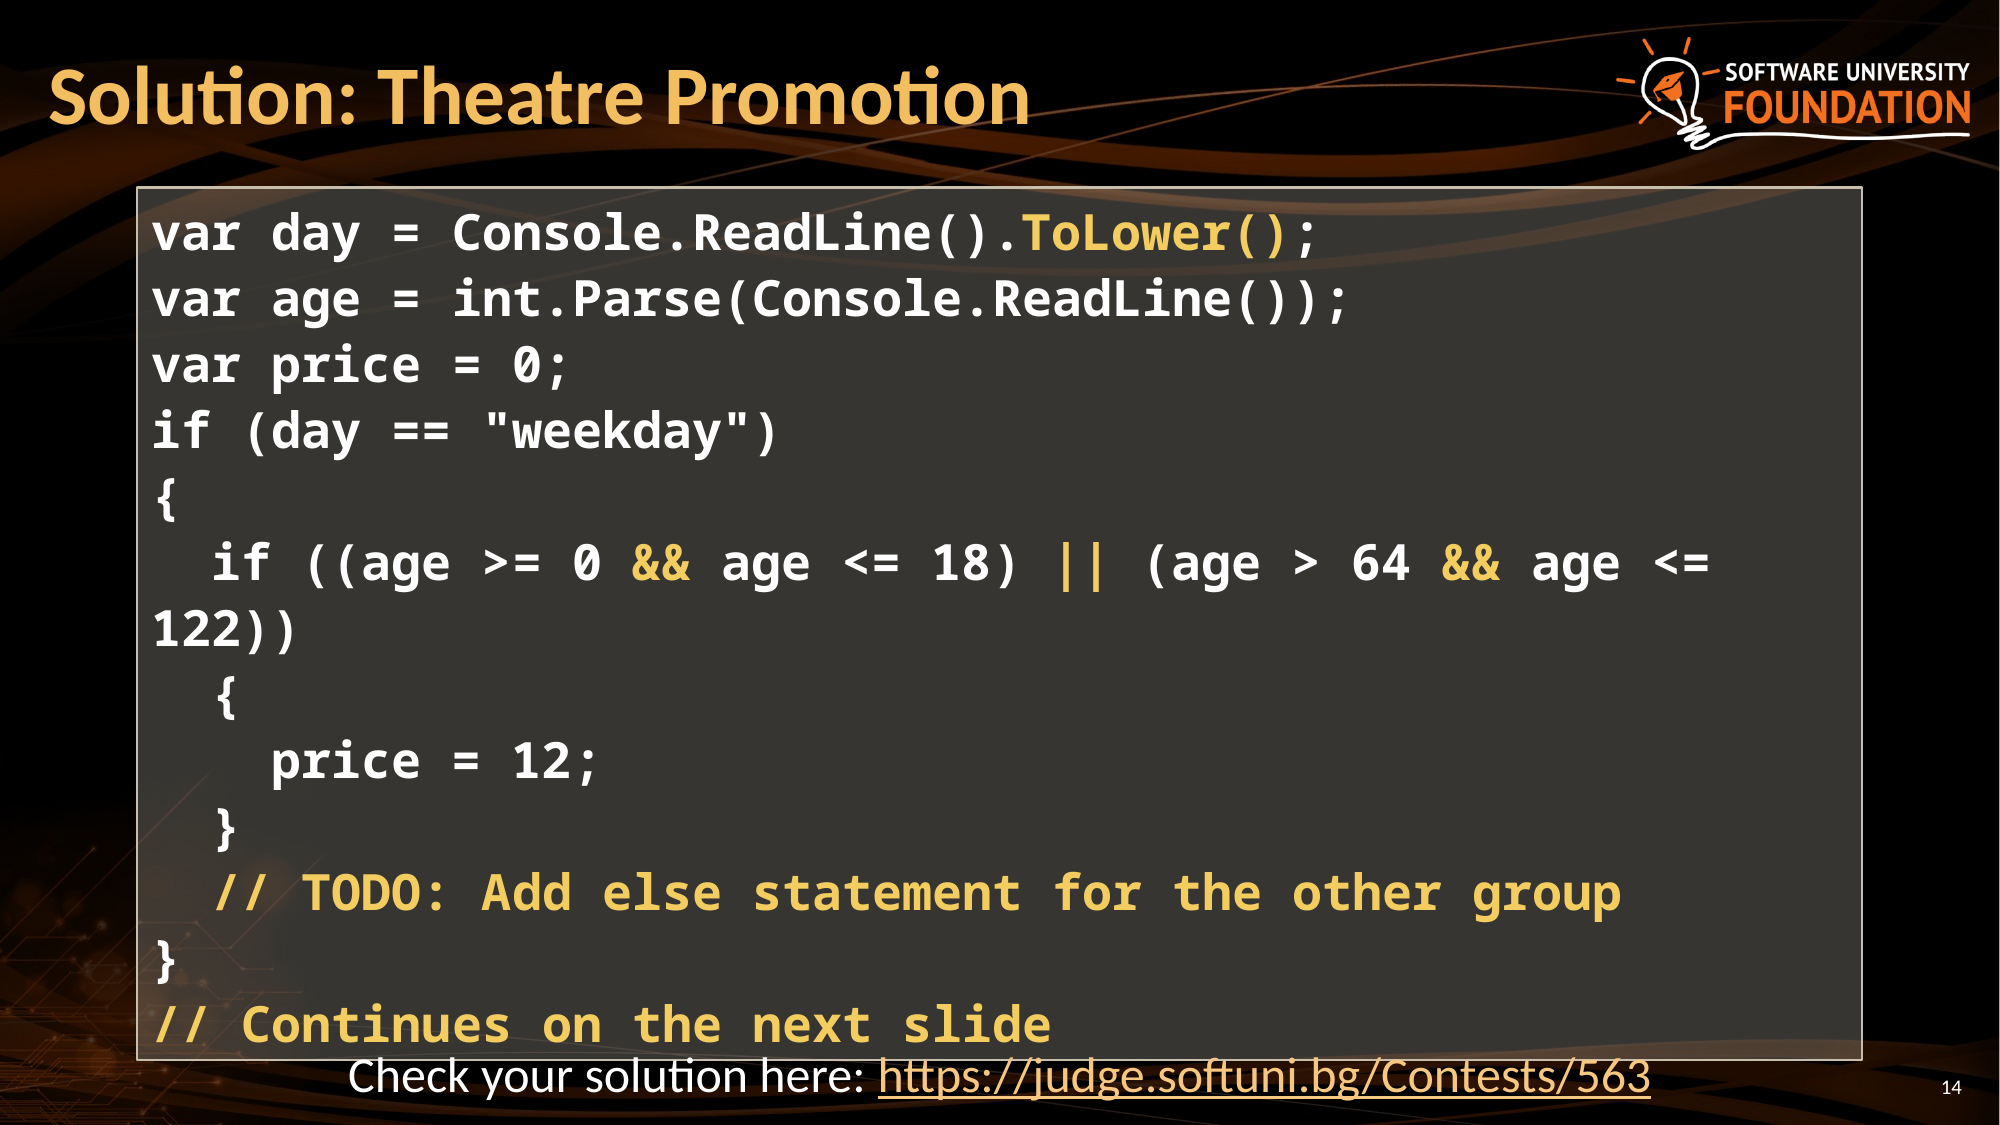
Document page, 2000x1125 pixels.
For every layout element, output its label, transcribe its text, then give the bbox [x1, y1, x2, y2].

title Solution: Theatre Promotion [30, 6, 1602, 189]
text_box Check your solution here: https://judge.softuni.bg/Contests/563 [149, 1034, 1850, 1110]
text_box var day = Console.ReadLine().ToLower(); var age = int.Parse(Console.ReadLine()); var price = 0; if (day == "weekday") { if ((age >= 0 && age <= 18) || (age > 64 && age <= 122)) { price = 12; } // TODO: Add else statement for the other group } // Continues on the next slide [137, 187, 1863, 1060]
picture [0, 0, 2000, 1125]
slide_number 14 [1897, 1070, 1968, 1103]
